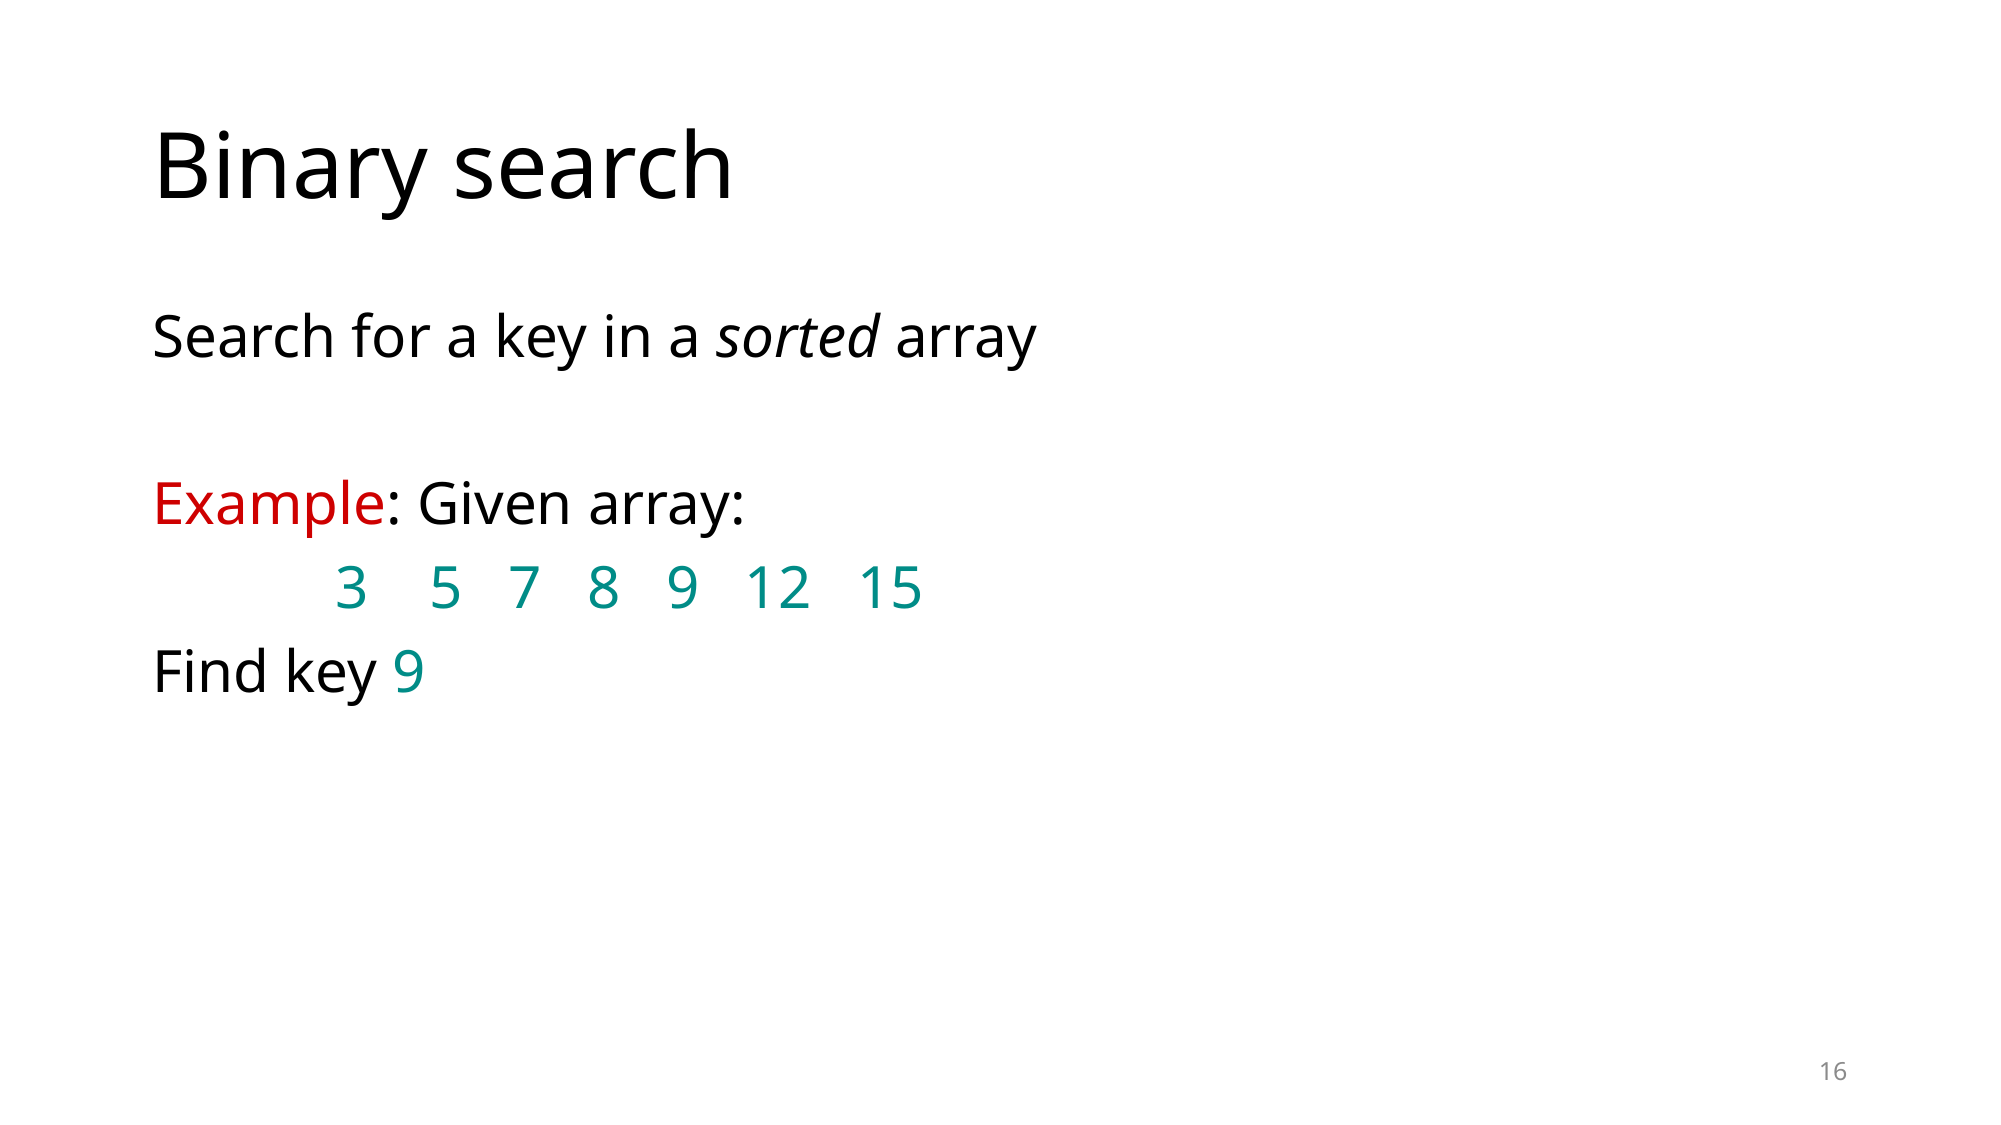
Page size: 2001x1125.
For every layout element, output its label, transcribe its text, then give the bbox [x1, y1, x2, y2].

slide_number 16 [1412, 1042, 1863, 1103]
title Binary search [137, 59, 1863, 278]
list Search for a key in a sorted array Example: Given array: 3 5 7 8 9 12 15 Find key 9 [137, 299, 1863, 1014]
